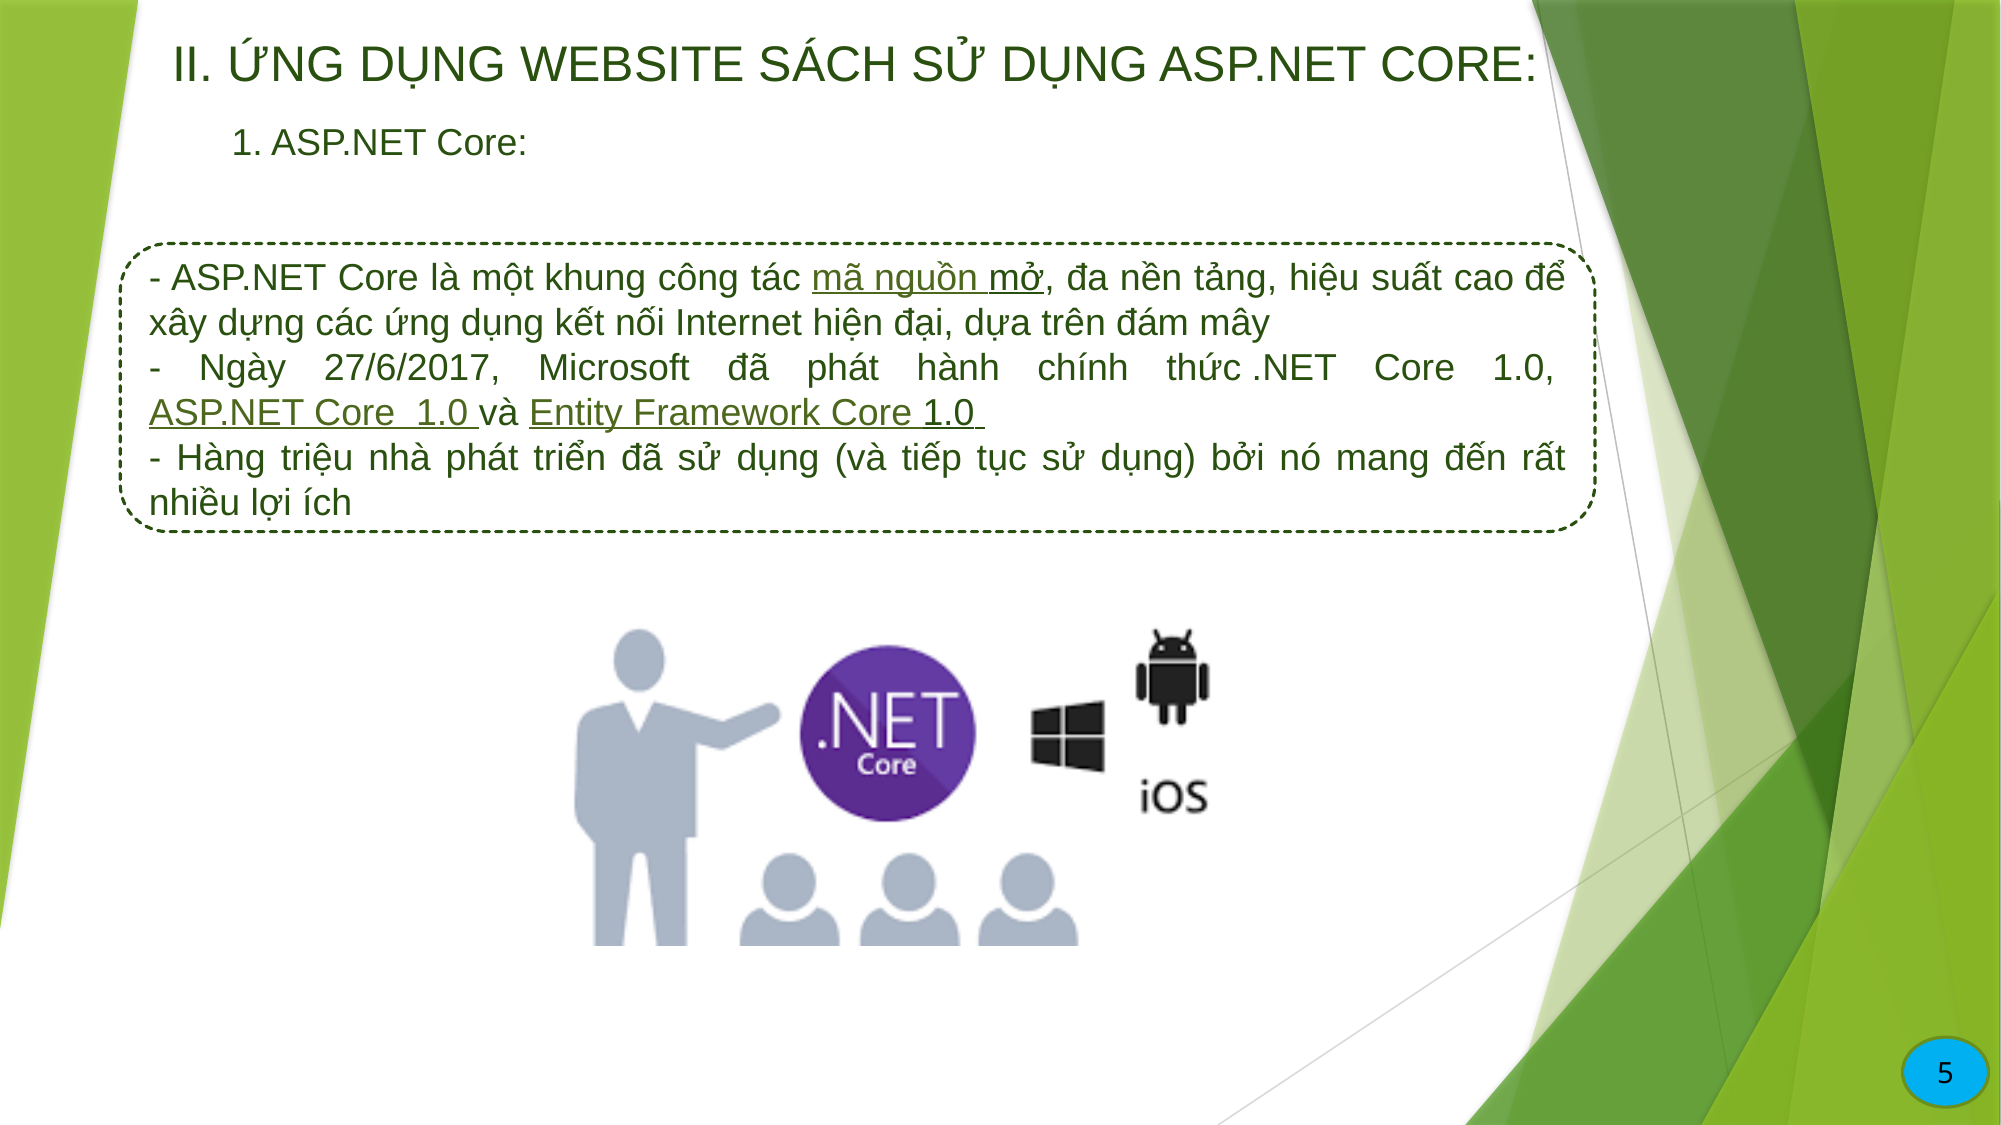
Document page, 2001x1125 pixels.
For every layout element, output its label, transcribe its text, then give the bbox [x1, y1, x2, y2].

text_box 1. ASP.NET Core: [216, 110, 1437, 171]
text_box II. ỨNG DỤNG WEBSITE SÁCH SỬ DỤNG ASP.NET CORE: [157, 23, 1650, 99]
picture [396, 596, 1394, 947]
text_box 5 [1900, 1035, 1991, 1109]
text_box - ASP.NET Core là một khung công tác mã nguồn mở, đa nền tảng, hiệu suất cao để xây dựng các ứng dụng kết nối Internet hiện đại, dựa trên đám mây - Ngày 27/6/2017, Microsoft đã phát hành chính thức .NET Core 1.0, ASP.NET Core 1.0 và Entity Framework Core 1.0 - Hàng triệu nhà phát triển đã sử dụng (và tiếp tục sử dụng) bởi nó mang đến rất nhiều lợi ích [118, 241, 1597, 534]
